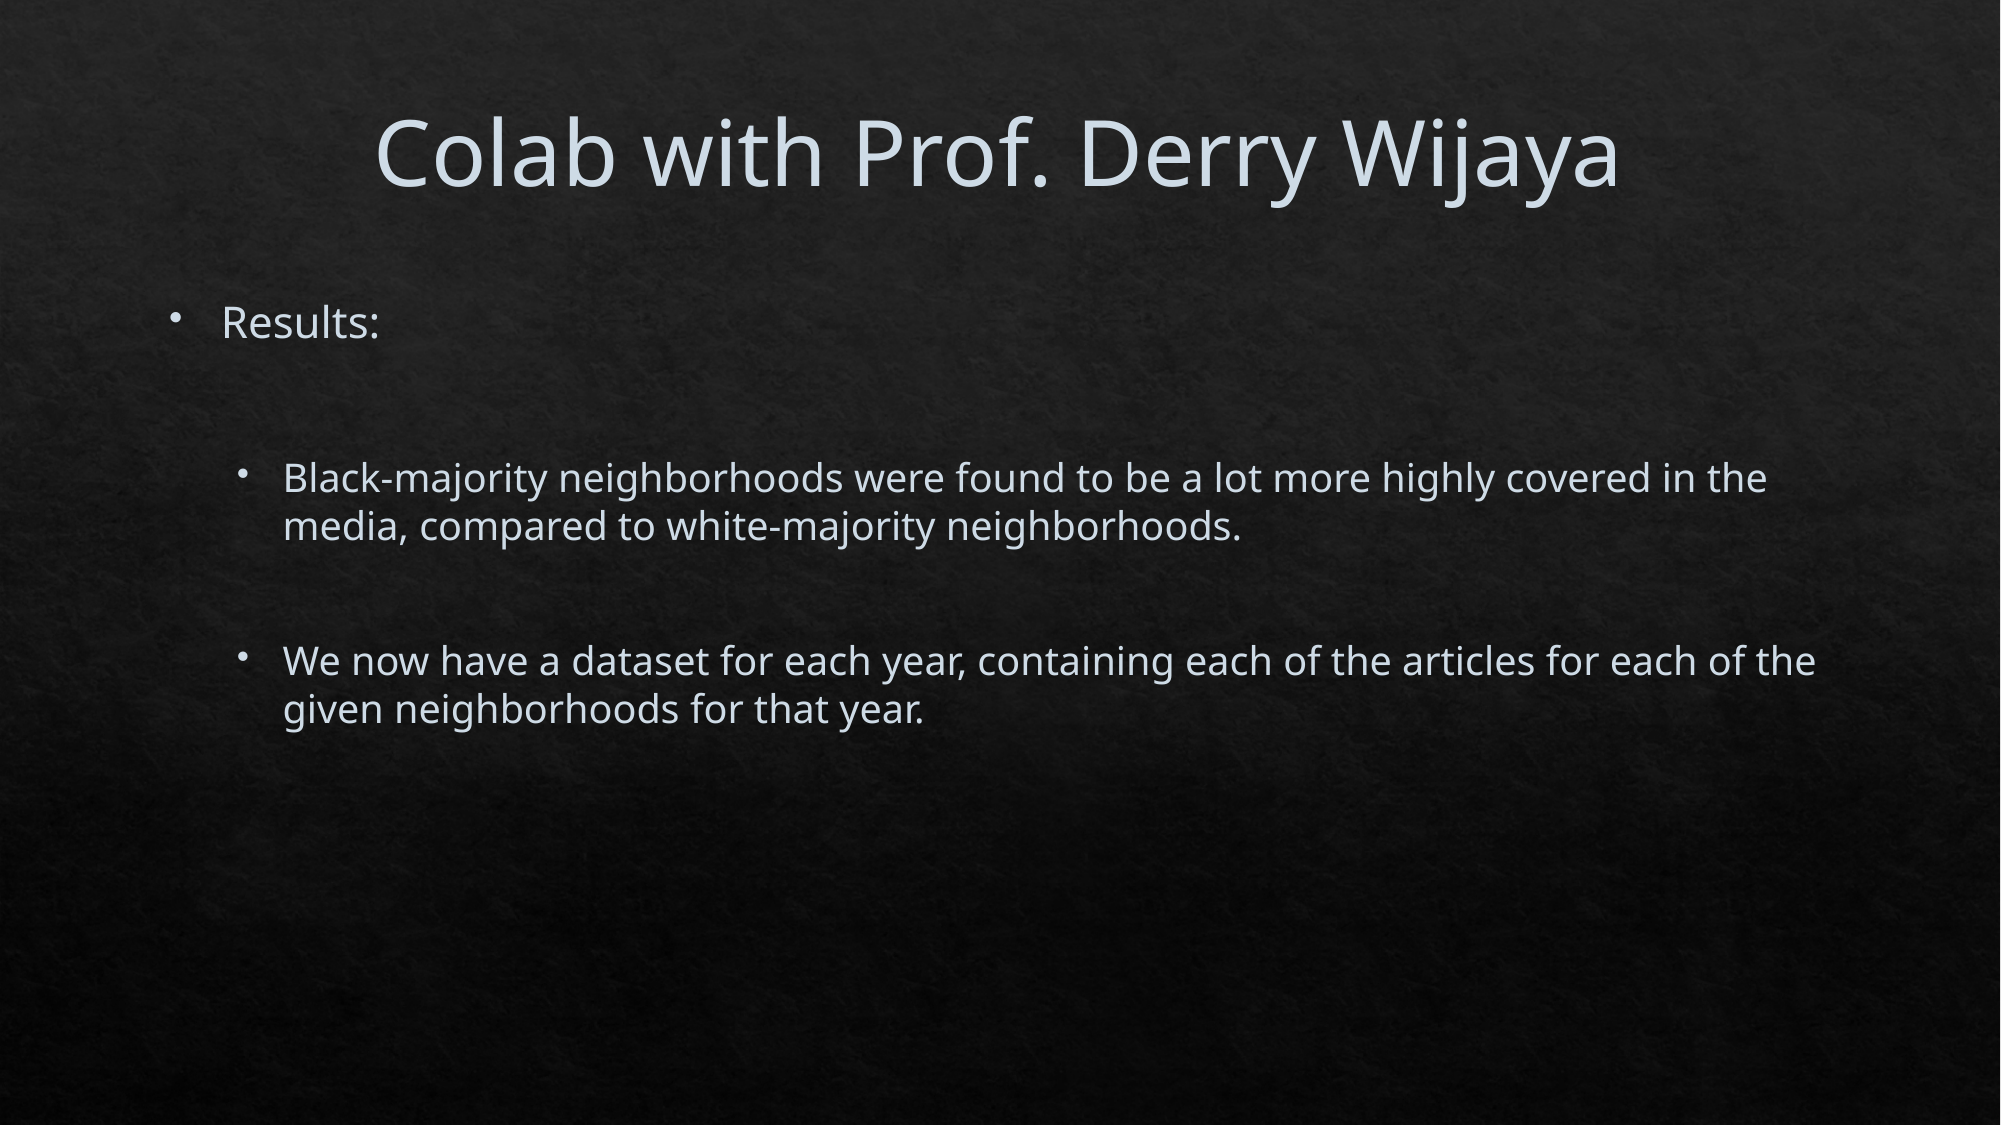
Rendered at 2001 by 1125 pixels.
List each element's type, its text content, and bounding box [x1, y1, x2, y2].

text_box Colab with Prof. Derry Wijaya [149, 99, 1849, 282]
text_box Results: Black-majority neighborhoods were found to be a lot more highly covered in the media, compared to white-majority neighborhoods. We now have a dataset for each year, containing each of the articles for each of the given neighborhoods for that year. [149, 282, 1849, 950]
